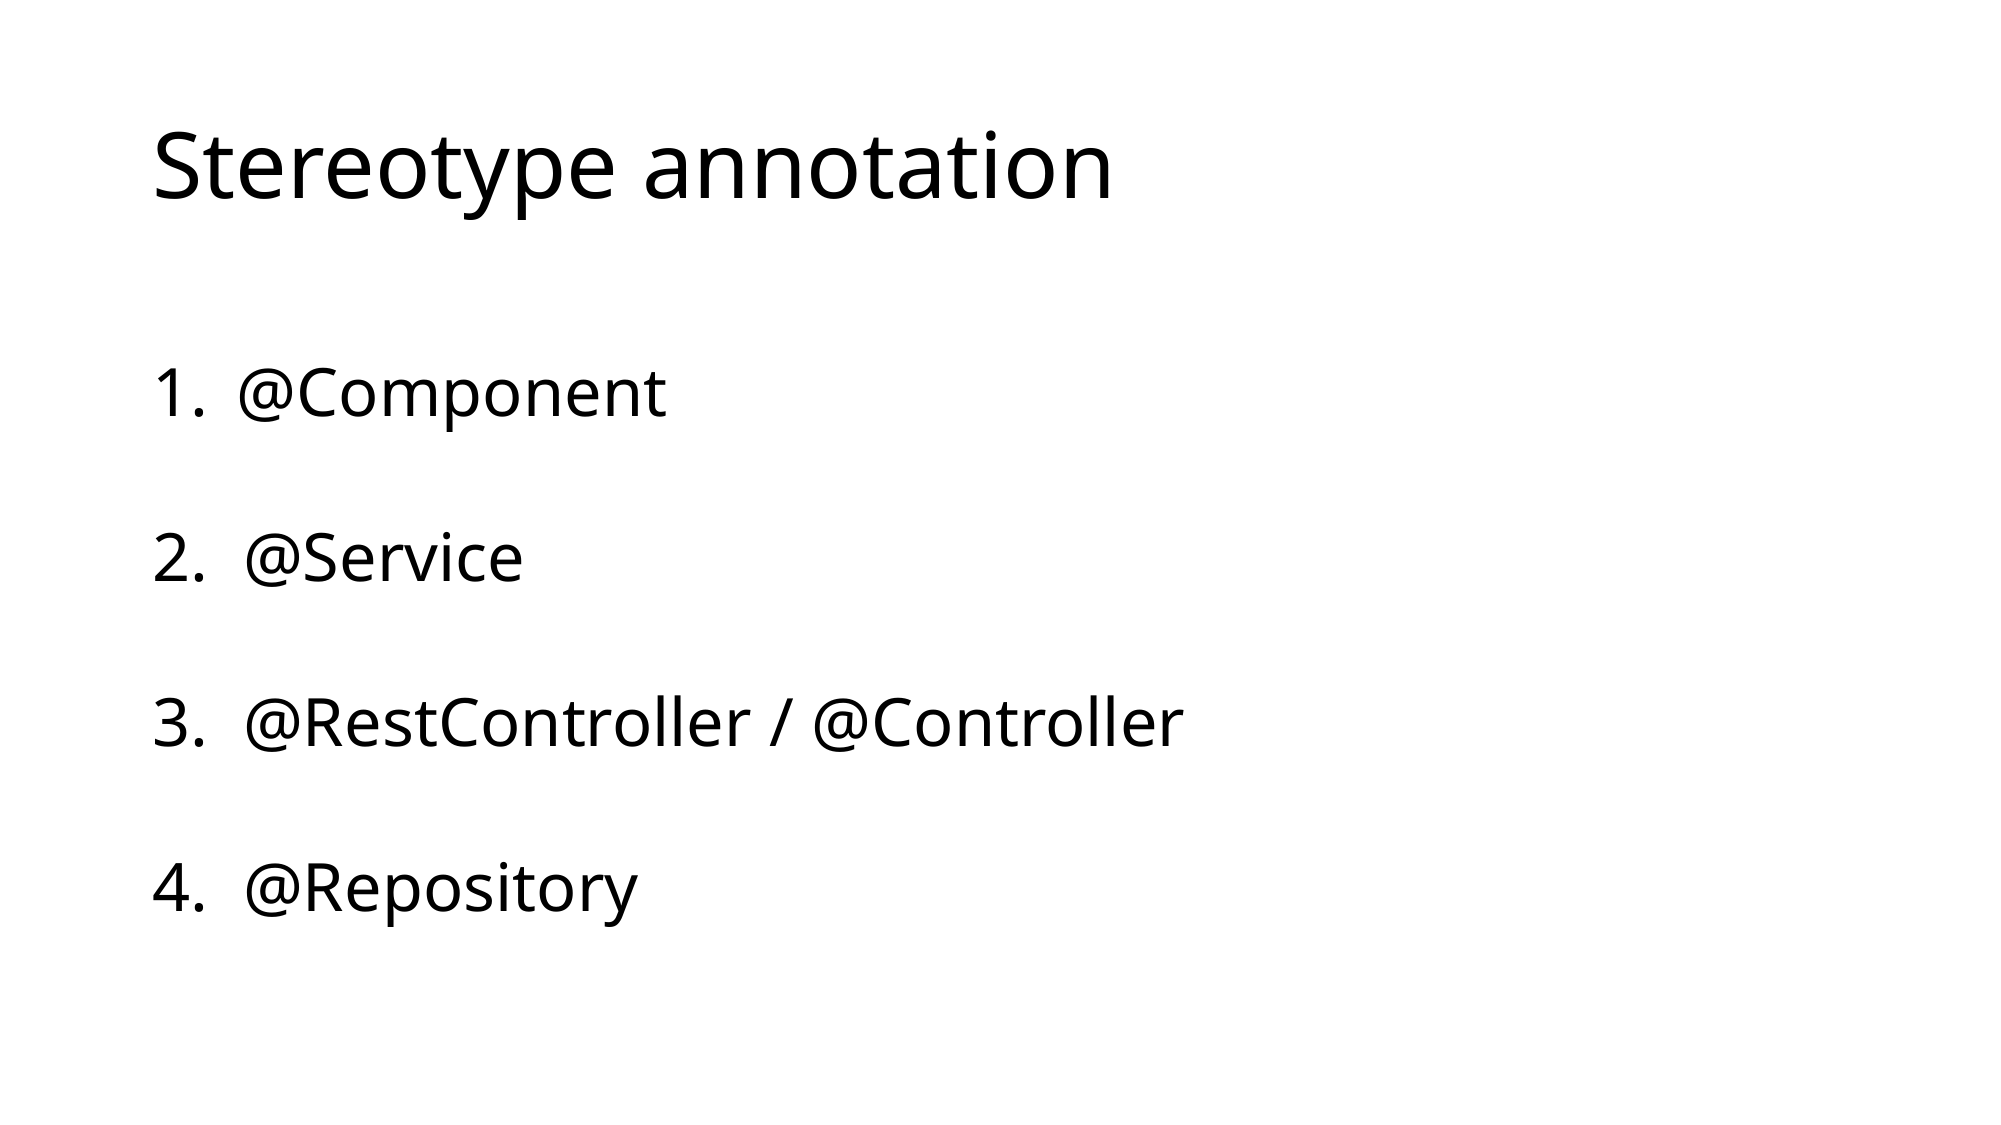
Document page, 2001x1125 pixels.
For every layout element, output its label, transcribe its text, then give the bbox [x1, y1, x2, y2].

list @Component 2. @Service 3. @RestController / @Controller 4. @Repository [137, 351, 1863, 1014]
title Stereotype annotation [137, 59, 1863, 278]
